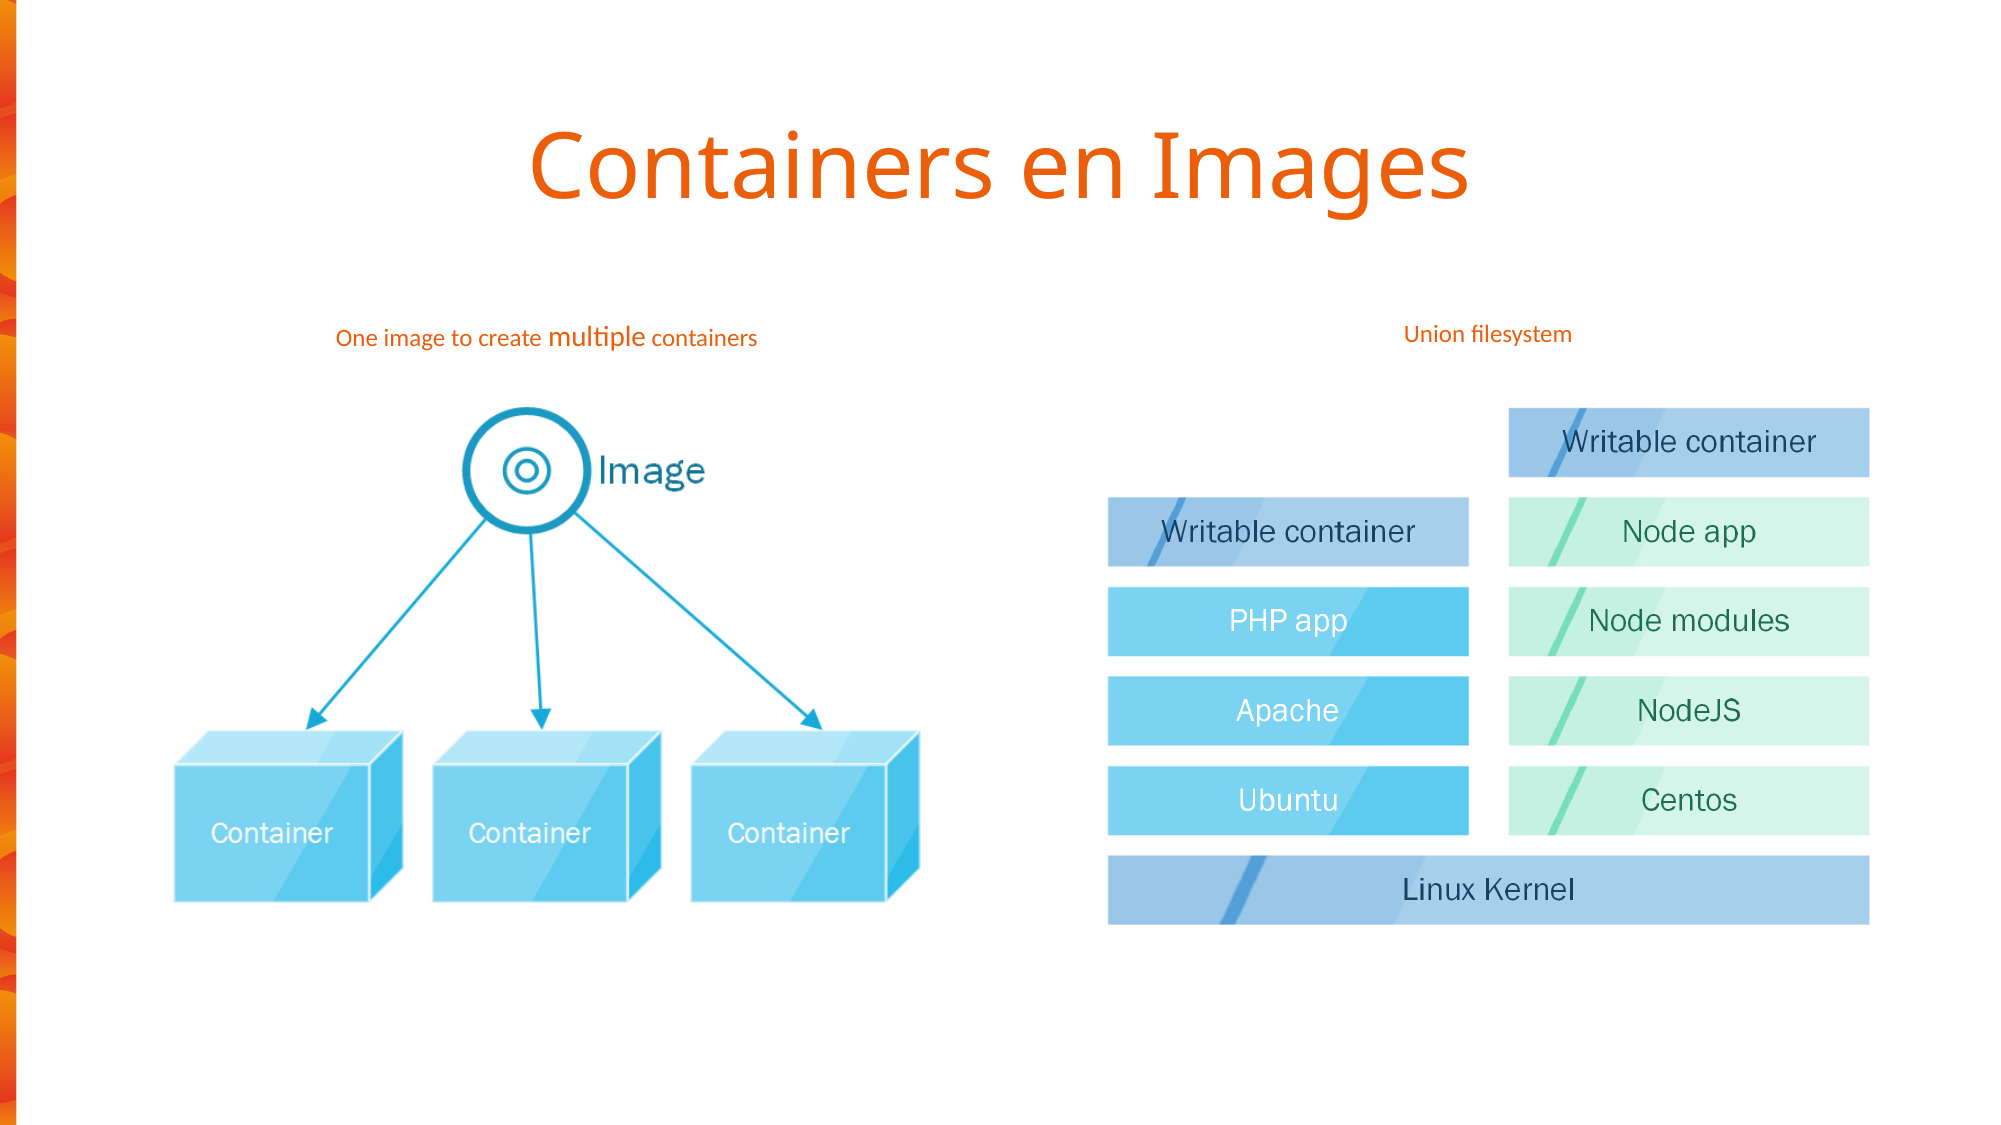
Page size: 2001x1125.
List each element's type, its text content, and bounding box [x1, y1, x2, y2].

text_box Union filesystem [1155, 310, 1822, 355]
picture [0, 0, 2001, 1125]
title Containers en Images [137, 59, 1863, 278]
text_box One image to create multiple containers [213, 310, 880, 360]
